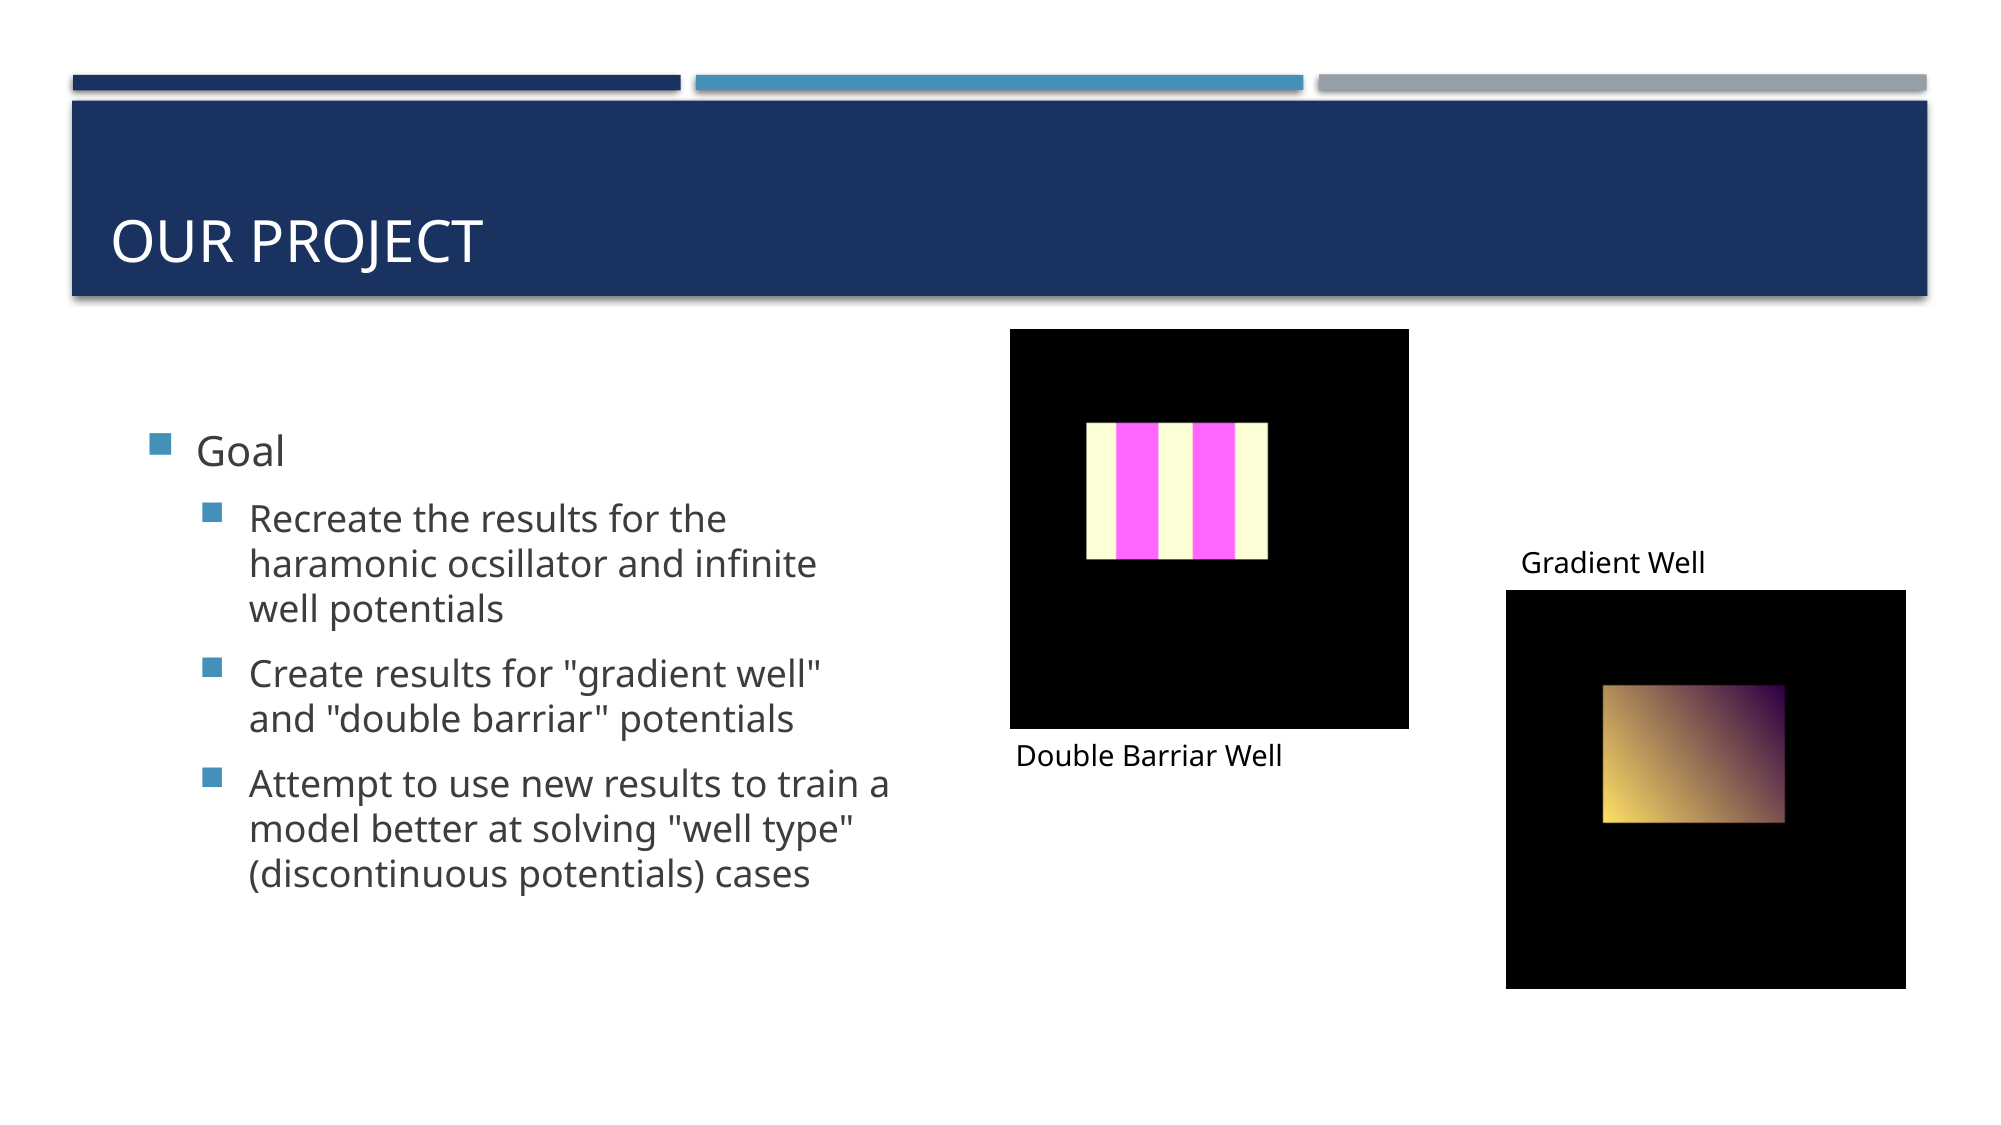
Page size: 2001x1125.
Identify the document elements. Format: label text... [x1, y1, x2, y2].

list Goal Recreate the results for the haramonic ocsillator and infinite well potentials Create results for "gradient well" and "double barriar" potentials Attempt to use new results to train a model better at solving "well type" (discontinuous potentials) cases [130, 329, 911, 991]
title Our Project [95, 115, 1905, 282]
text_box Gradient Well [1505, 537, 1903, 588]
picture [1506, 589, 1906, 990]
picture [1009, 329, 1410, 729]
text_box Double Barriar Well [1000, 729, 1408, 780]
